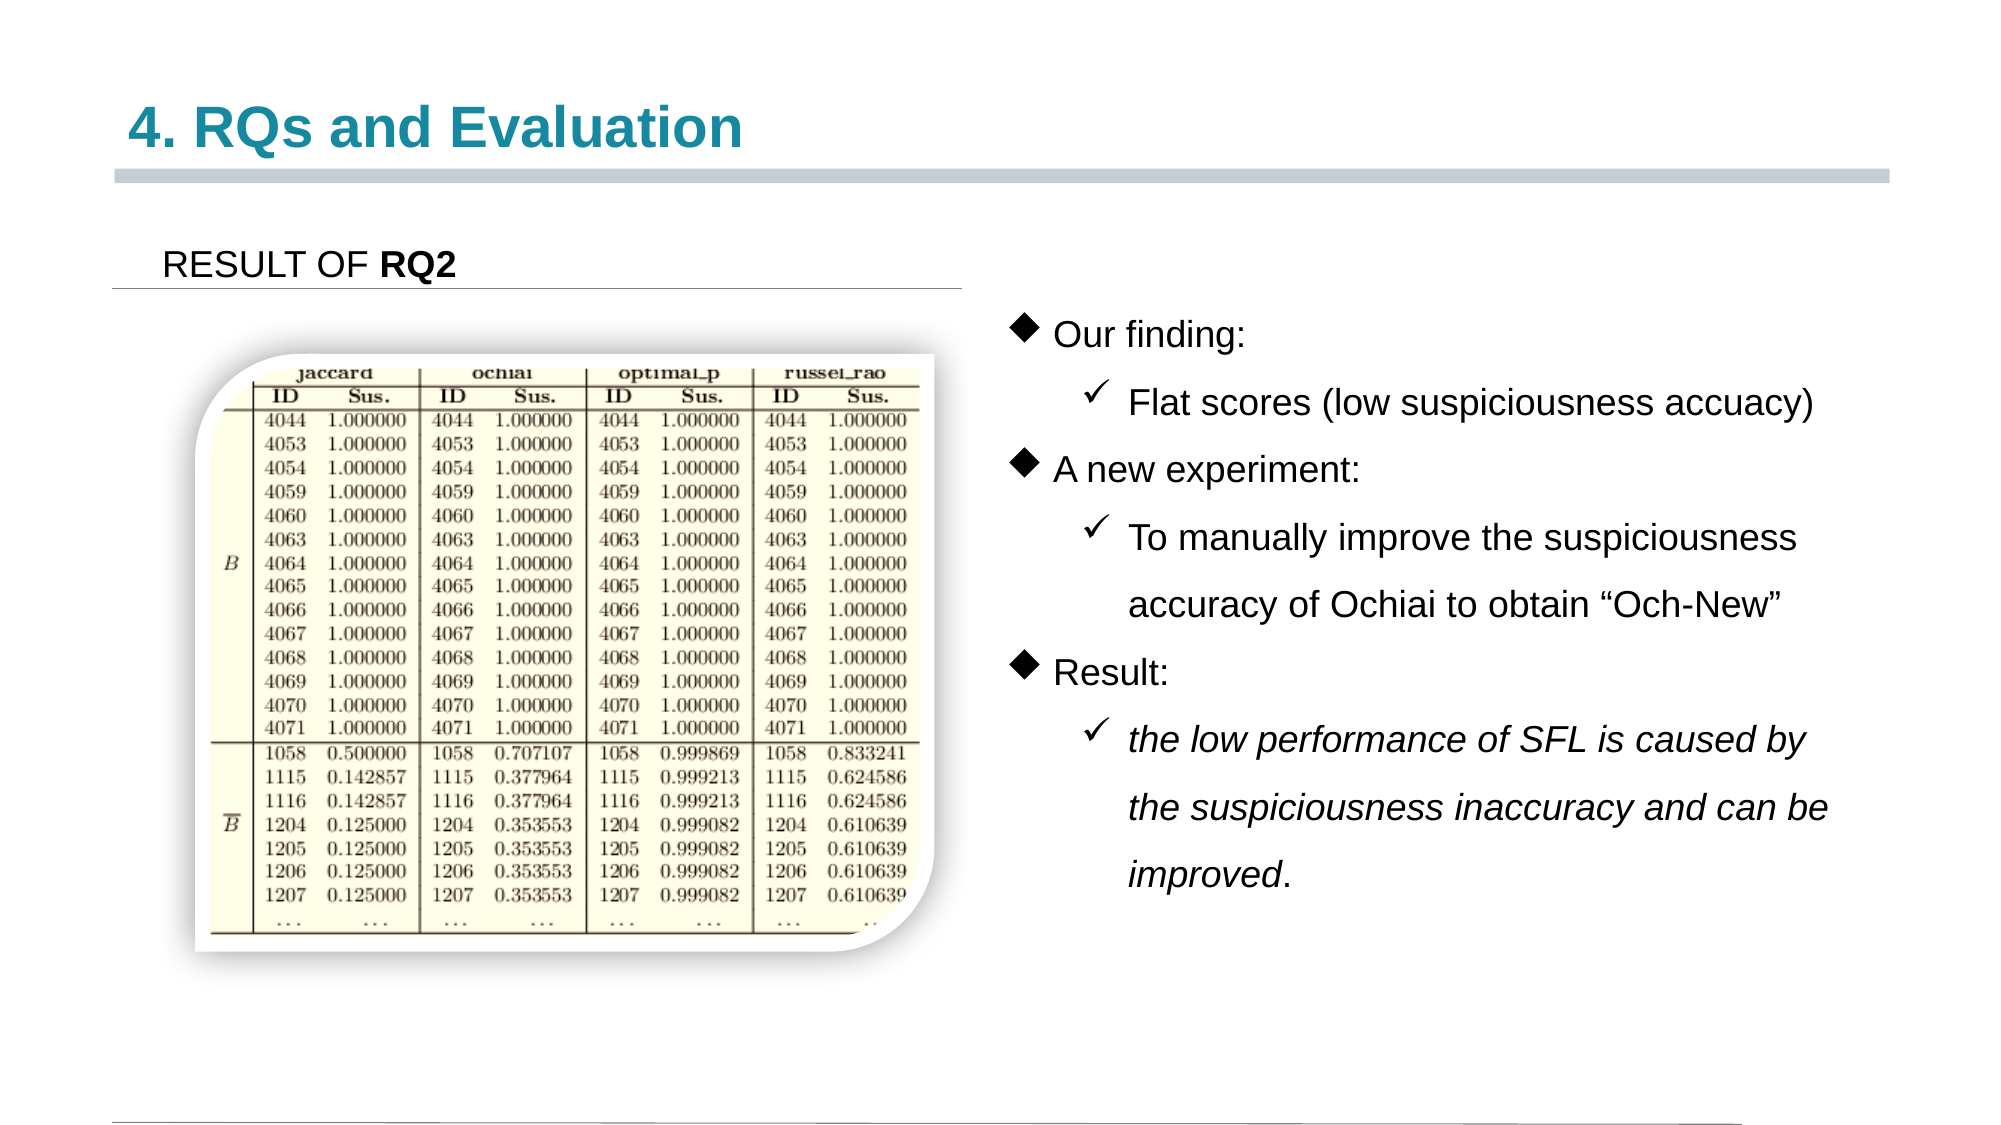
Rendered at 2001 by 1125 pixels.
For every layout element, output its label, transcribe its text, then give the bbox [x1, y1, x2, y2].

text_box RESULT OF RQ2 [147, 289, 871, 293]
text_box [114, 168, 1891, 184]
picture [202, 361, 928, 945]
text_box RESULT OF RQ2 [147, 223, 871, 288]
text_box Our finding: Flat scores (low suspiciousness accuacy) A new experiment: To manually improve the suspiciousness accuracy of Ochiai to obtain “Och-New” Result: the low performance of SFL is caused by the suspiciousness inaccuracy and can be improved. [991, 280, 1853, 903]
text_box 4. RQs and Evaluation [113, 0, 1890, 167]
